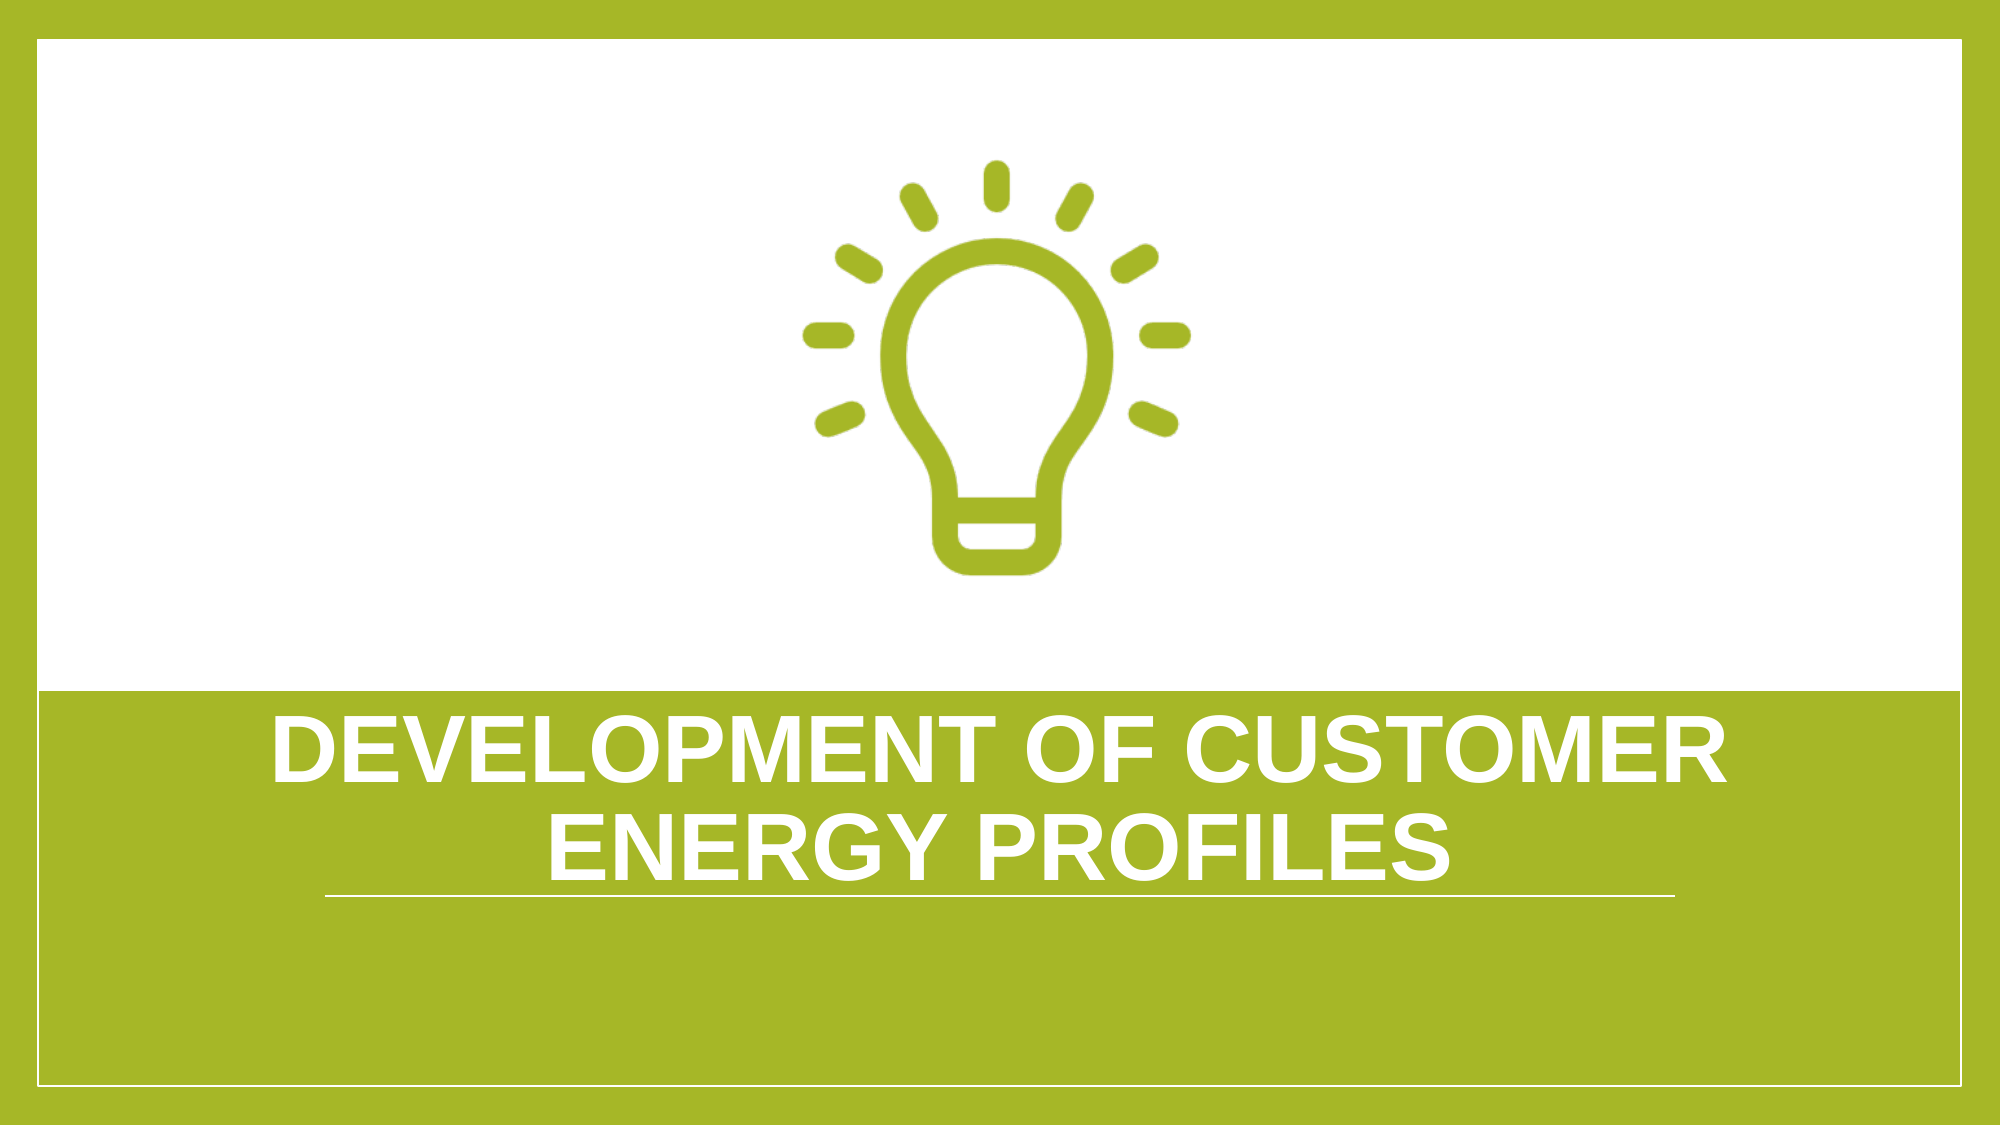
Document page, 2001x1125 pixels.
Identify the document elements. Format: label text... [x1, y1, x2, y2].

picture [750, 119, 1248, 617]
title DEVELOPMENT OF CUSTOMER ENERGY PROFILES [182, 692, 1818, 908]
text_box [36, 38, 1962, 692]
